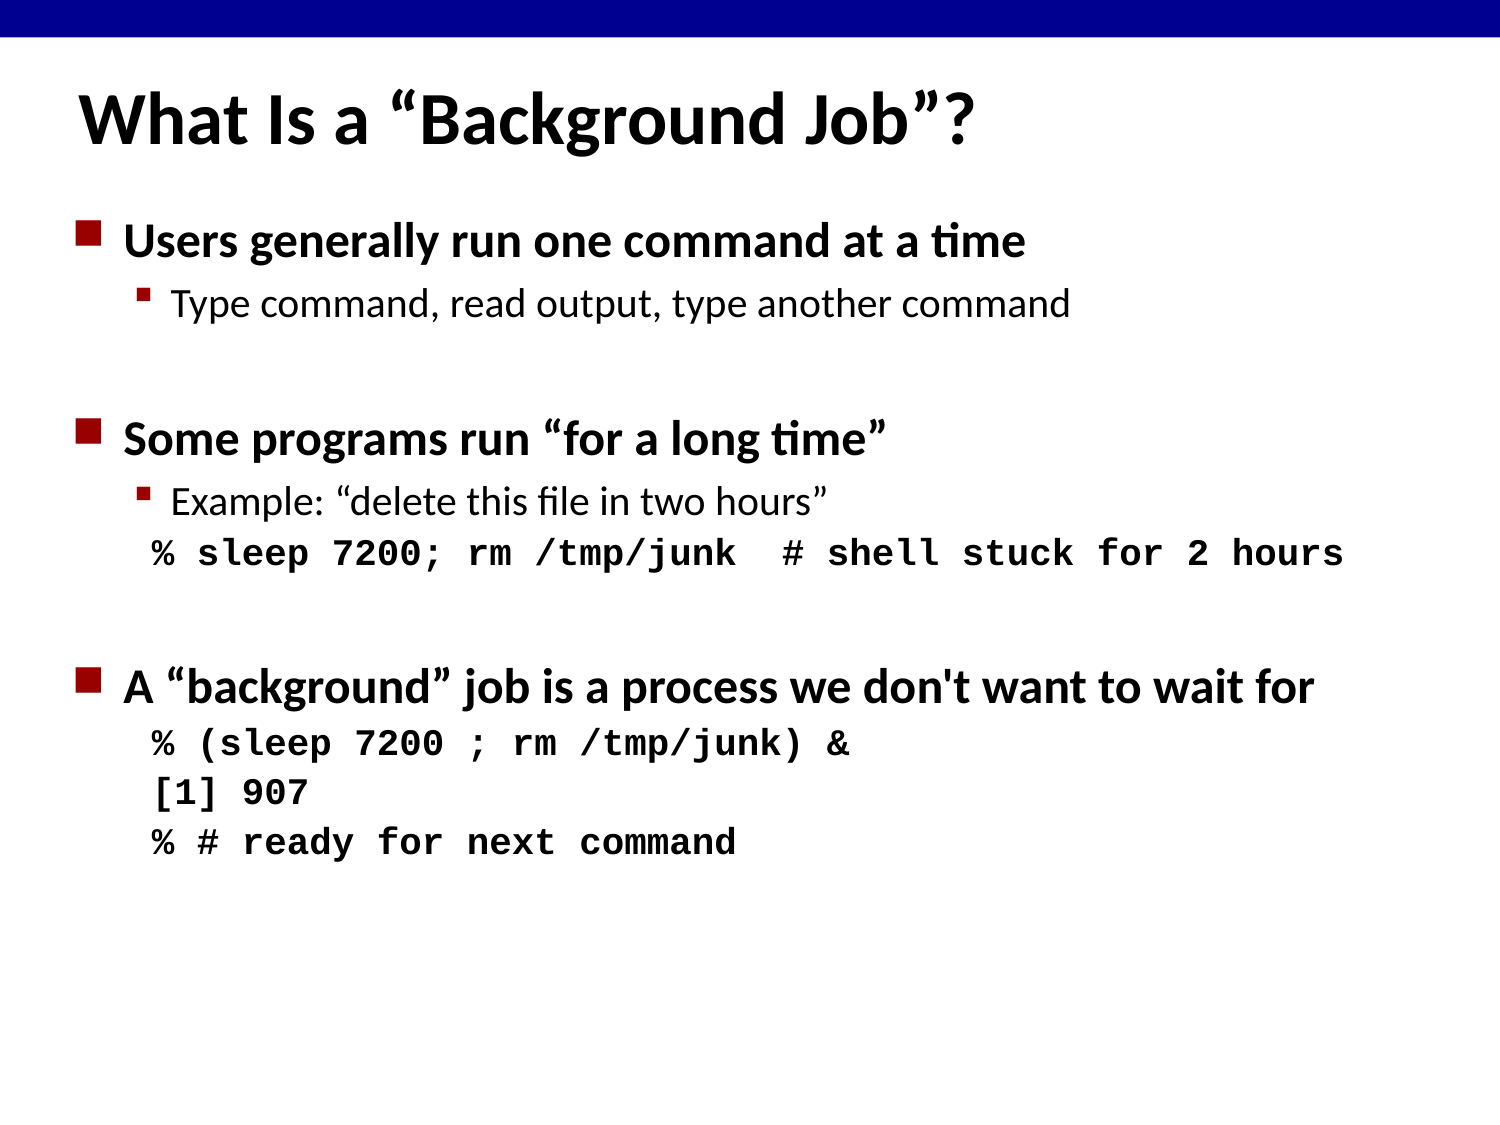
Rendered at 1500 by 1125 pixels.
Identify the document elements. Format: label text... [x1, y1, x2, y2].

title What Is a “Background Job”? [63, 49, 1494, 179]
list Users generally run one command at a time Type command, read output, type another command Some programs run “for a long time” Example: “delete this file in two hours” % sleep 7200; rm /tmp/junk # shell stuck for 2 hours A “background” job is a process we don't want to wait for % (sleep 7200 ; rm /tmp/junk) & [1] 907 % # ready for next command [61, 199, 1426, 1058]
